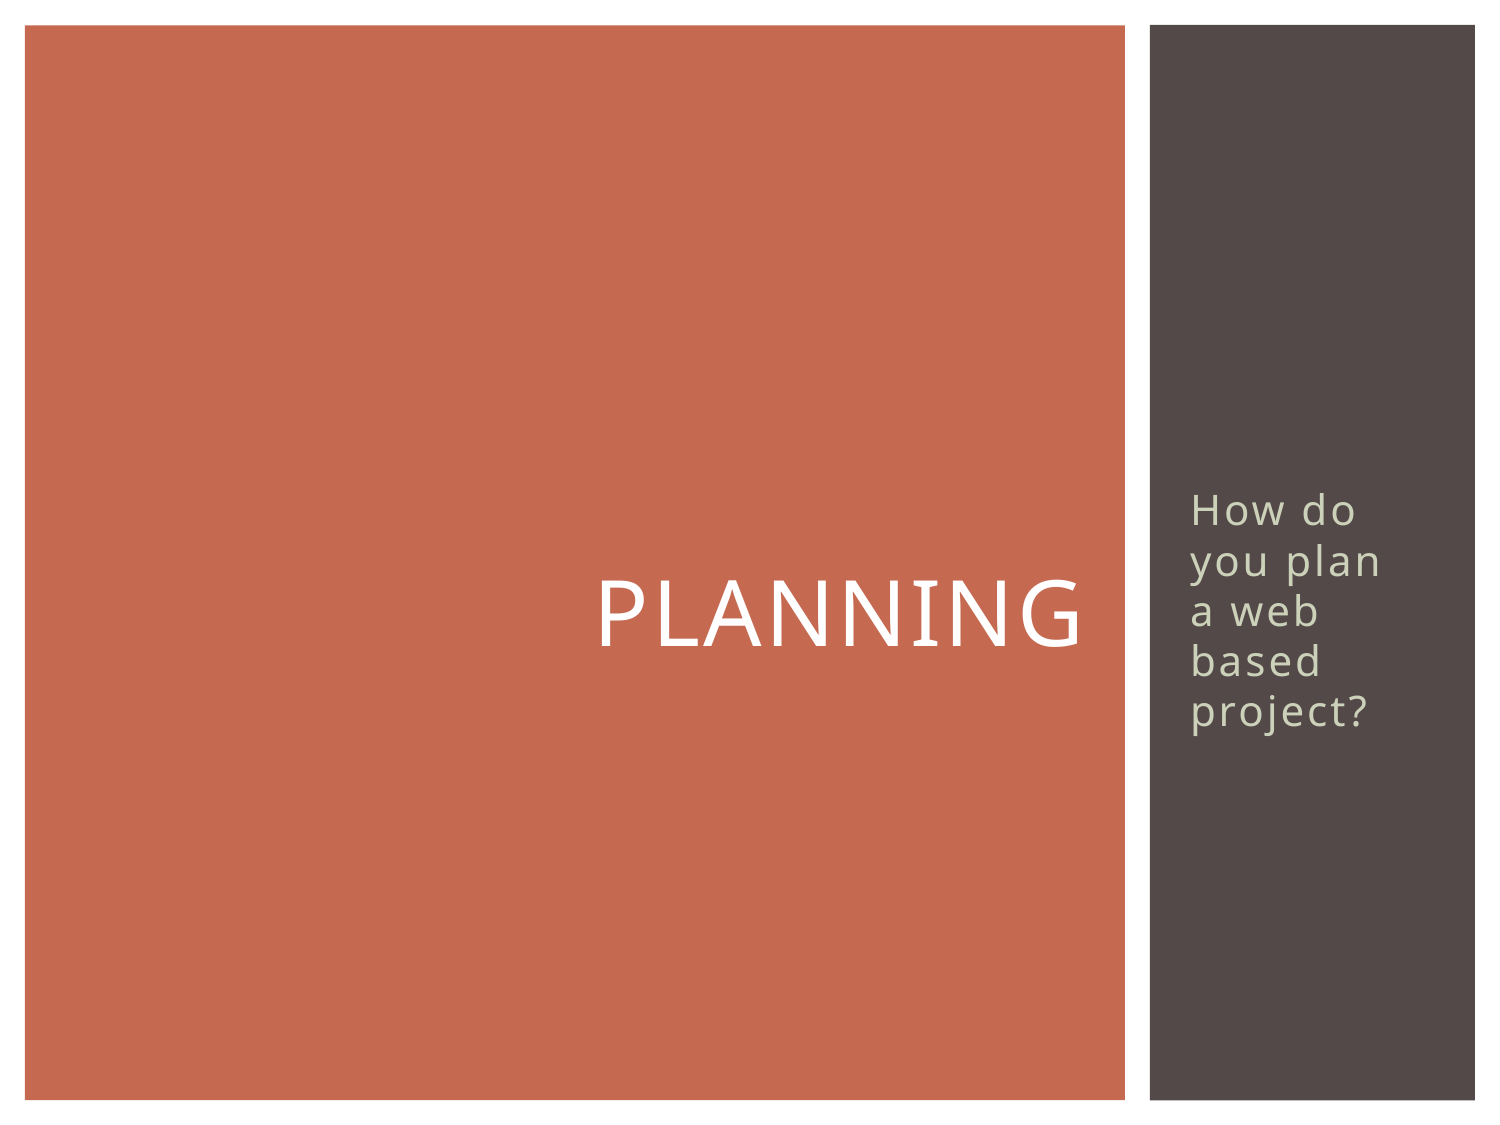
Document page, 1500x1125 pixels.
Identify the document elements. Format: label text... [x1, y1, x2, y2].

title Planning [62, 474, 1100, 745]
list How do you plan a web based project? [1175, 474, 1438, 745]
